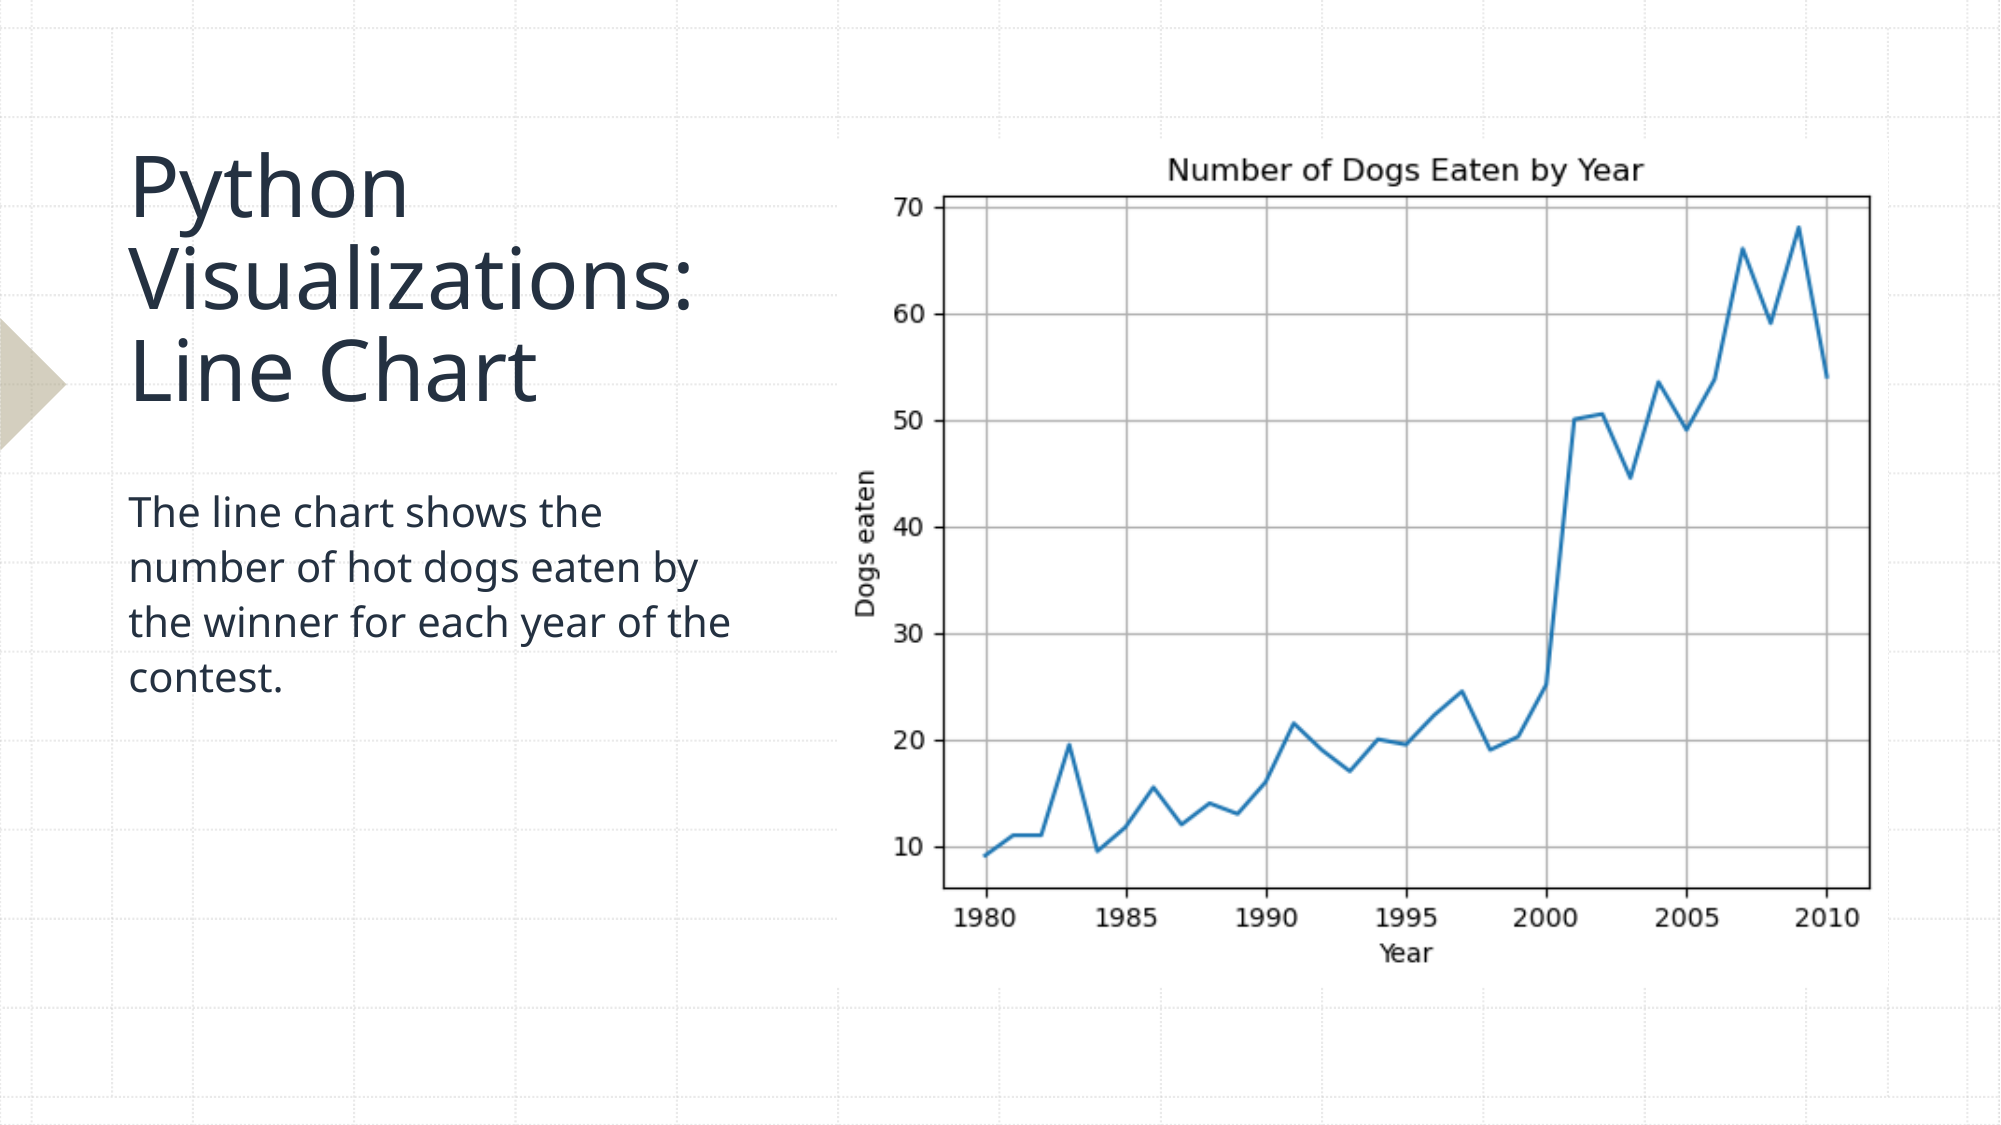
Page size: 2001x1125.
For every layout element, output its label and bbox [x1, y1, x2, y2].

text_box [0, 0, 2000, 1125]
picture [837, 140, 1888, 987]
